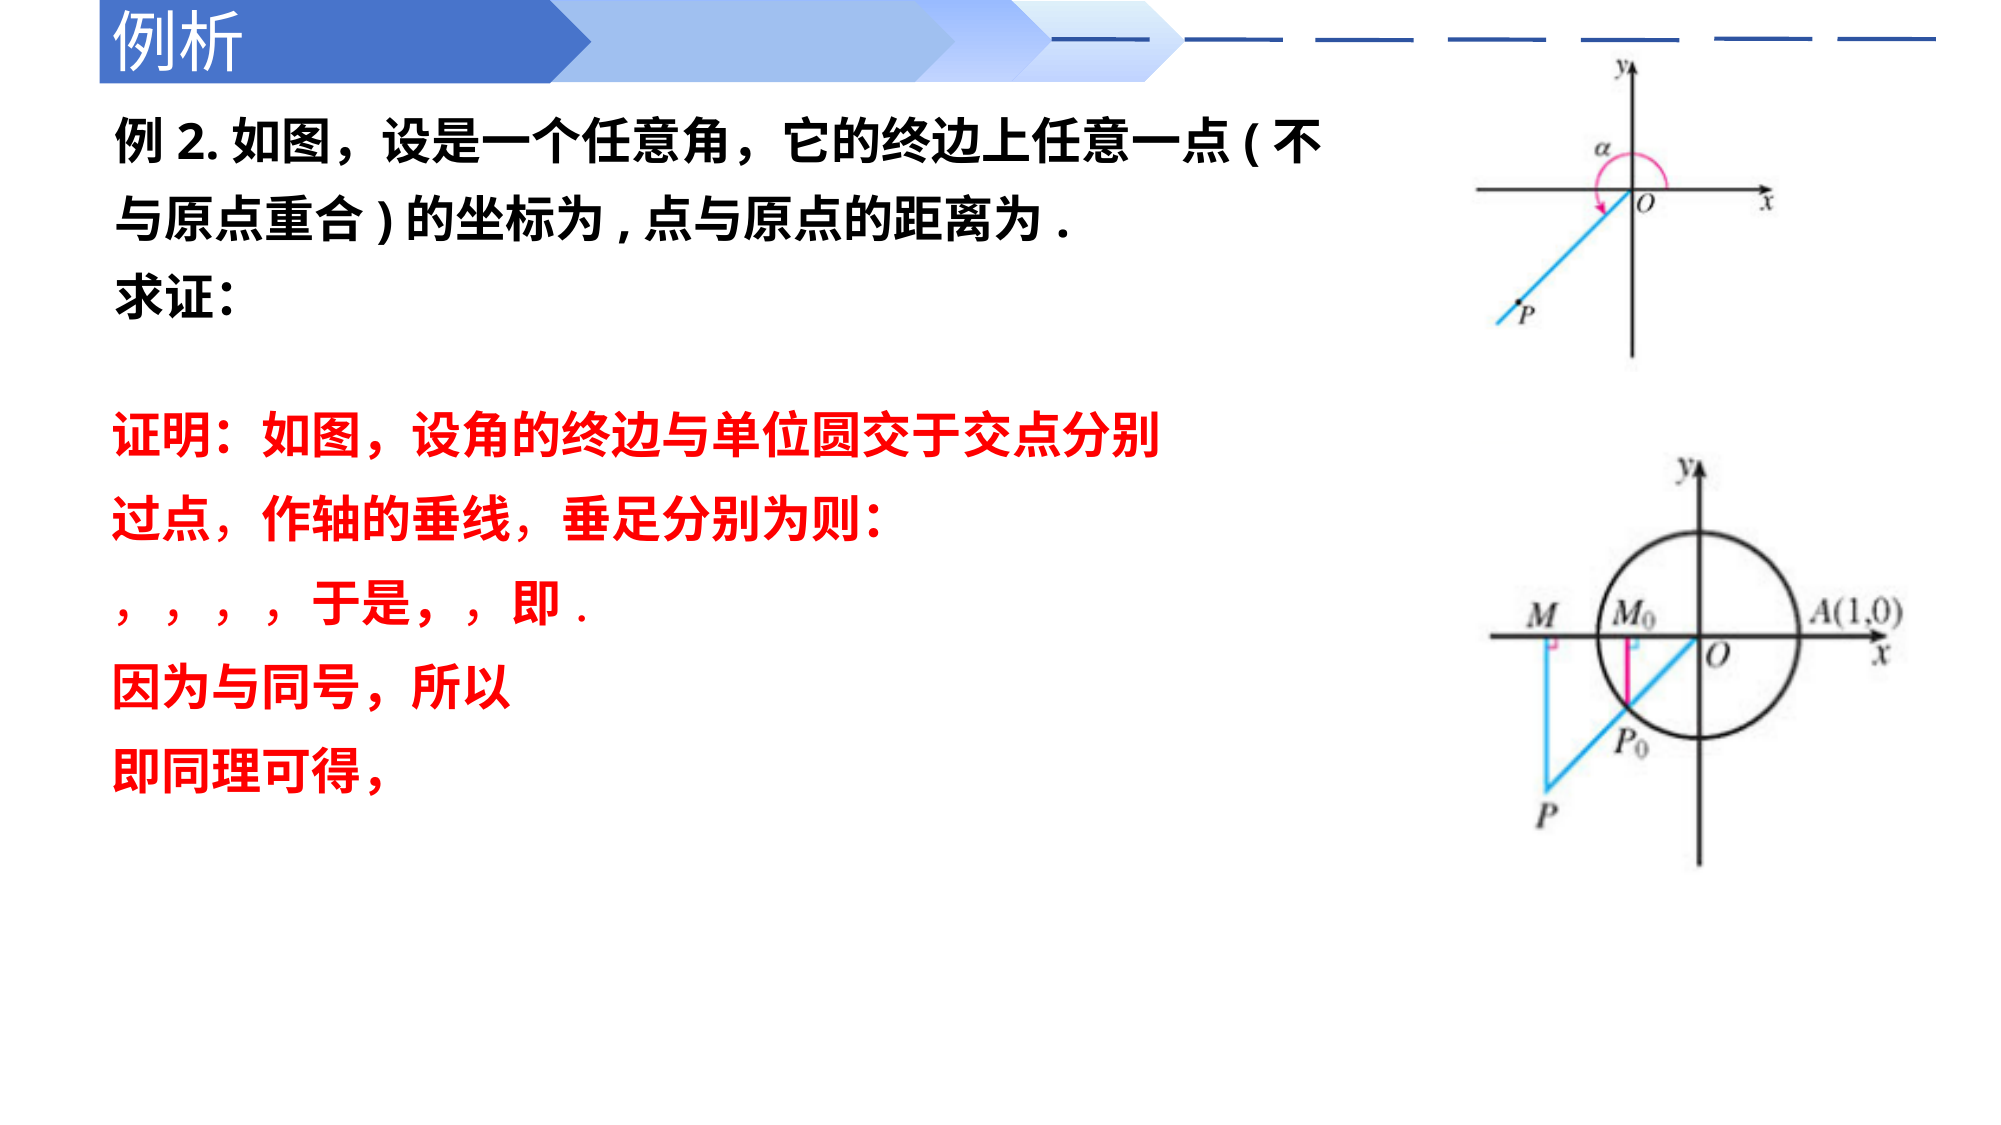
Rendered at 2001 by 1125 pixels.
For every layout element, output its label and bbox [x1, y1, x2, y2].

text_box [96, 0, 1937, 89]
text_box [96, 371, 1972, 986]
picture [1464, 89, 1811, 371]
